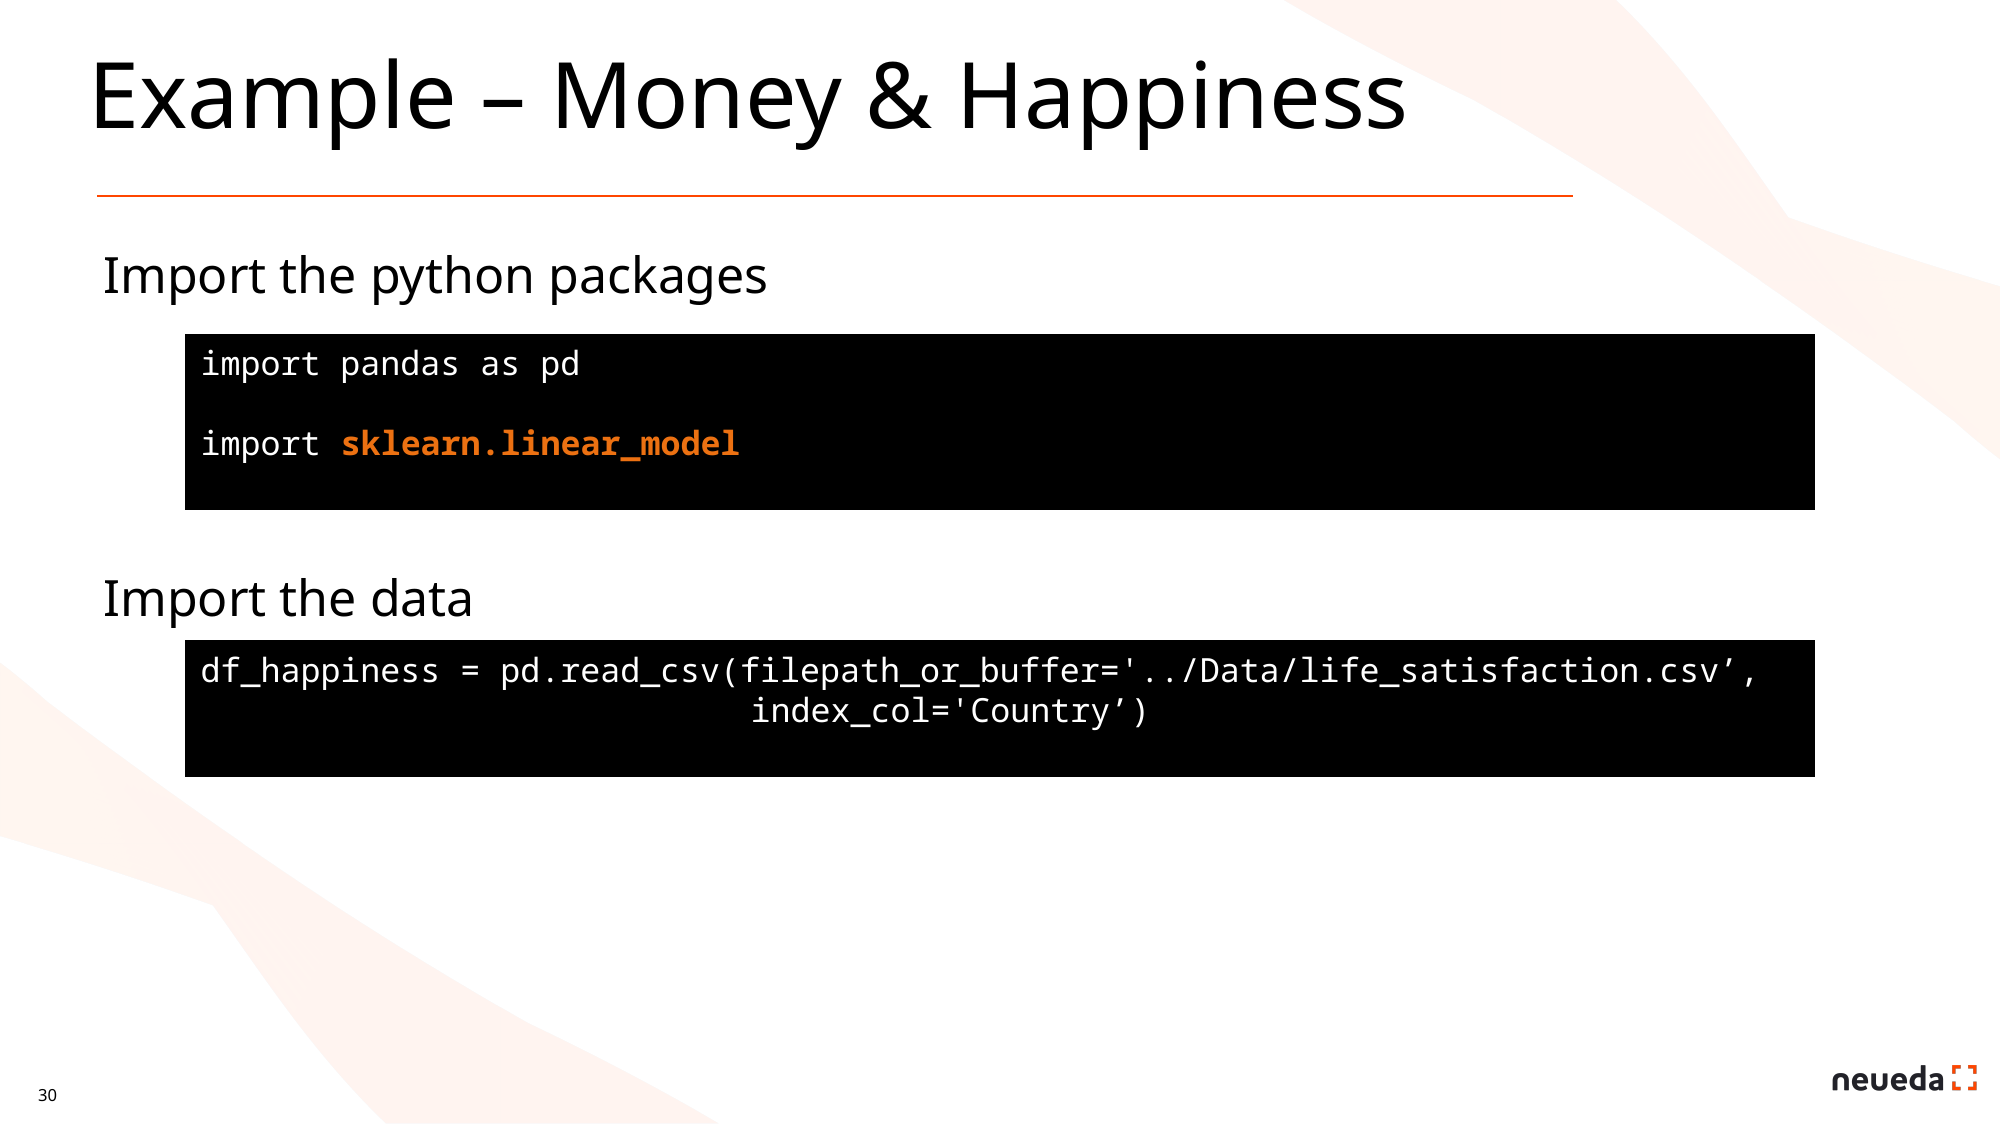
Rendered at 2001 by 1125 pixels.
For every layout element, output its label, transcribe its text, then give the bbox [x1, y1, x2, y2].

title Example – Money & Happiness [88, 17, 1912, 160]
list Import the python packages Import the data [88, 235, 1912, 991]
text_box df_happiness = pd.read_csv(filepath_or_buffer='../Data/life_satisfaction.csv’, index_col='Country’) [185, 640, 1815, 777]
picture [1832, 1065, 1977, 1091]
text_box import pandas as pd import sklearn.linear_model [185, 334, 1815, 510]
